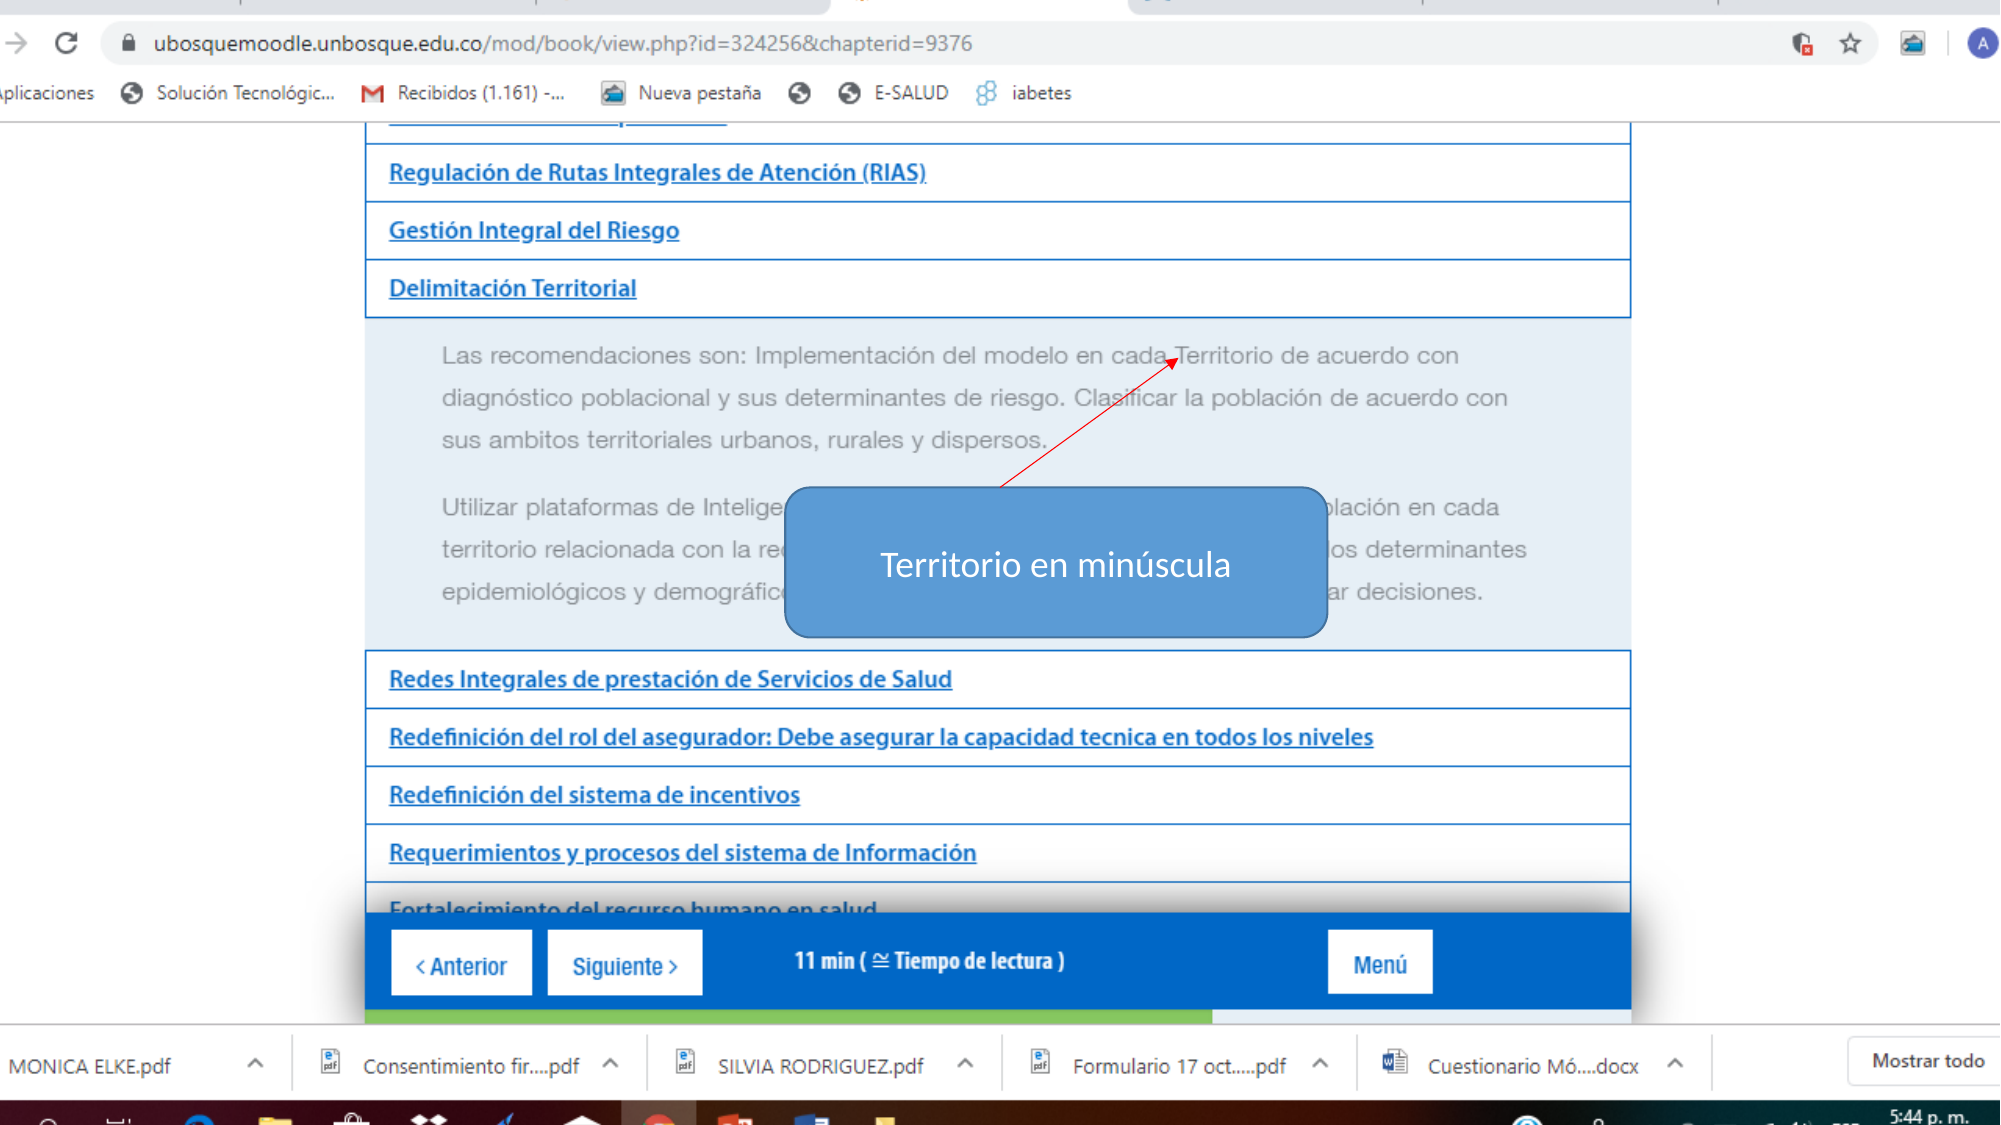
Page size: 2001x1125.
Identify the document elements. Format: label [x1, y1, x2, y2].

picture [0, 0, 2000, 1125]
text_box [999, 357, 1179, 488]
